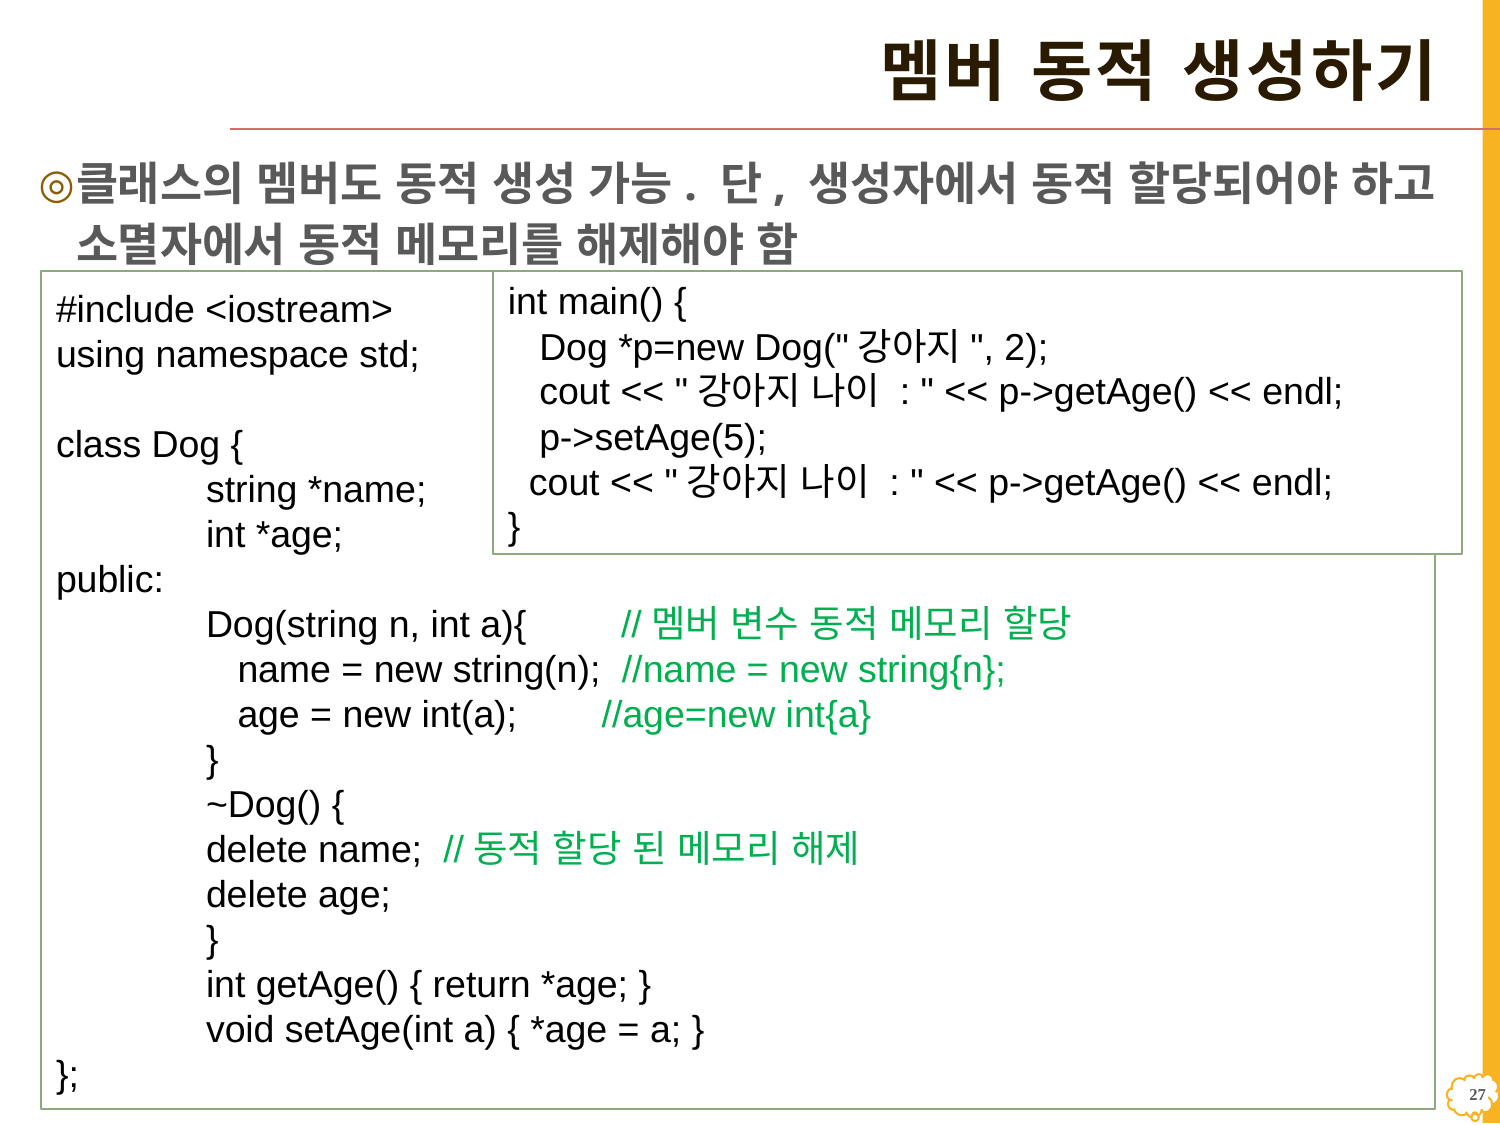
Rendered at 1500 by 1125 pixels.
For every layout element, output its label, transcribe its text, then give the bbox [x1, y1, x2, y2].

list 클래스의 멤버도 동적 생성 가능. 단, 생성자에서 동적 할당되어야 하고 소멸자에서 동적 메모리를 해제해야 함 [23, 142, 1453, 1099]
title 멤버 동적 생성하기 [198, 19, 1453, 130]
slide_number 26 [1448, 1067, 1500, 1120]
text_box int main() { Dog *p=new Dog("강아지", 2); cout << "강아지 나이 : " << p->getAge() << endl; p->setAge(5); cout << "강아지 나이 : " << p->getAge() << endl; } [492, 270, 1463, 555]
text_box #include <iostream> using namespace std; class Dog { string *name; int *age; public: Dog(string n, int a){ //멤버 변수 동적 메모리 할당 name = new string(n); //name = new string{n}; age = new int(a); //age=new int{a} } ~Dog() { delete name; //동적 할당 된 메모리 해제 delete age; } int getAge() { return *age; } void setAge(int a) { *age = a; } }; [40, 270, 1436, 1110]
